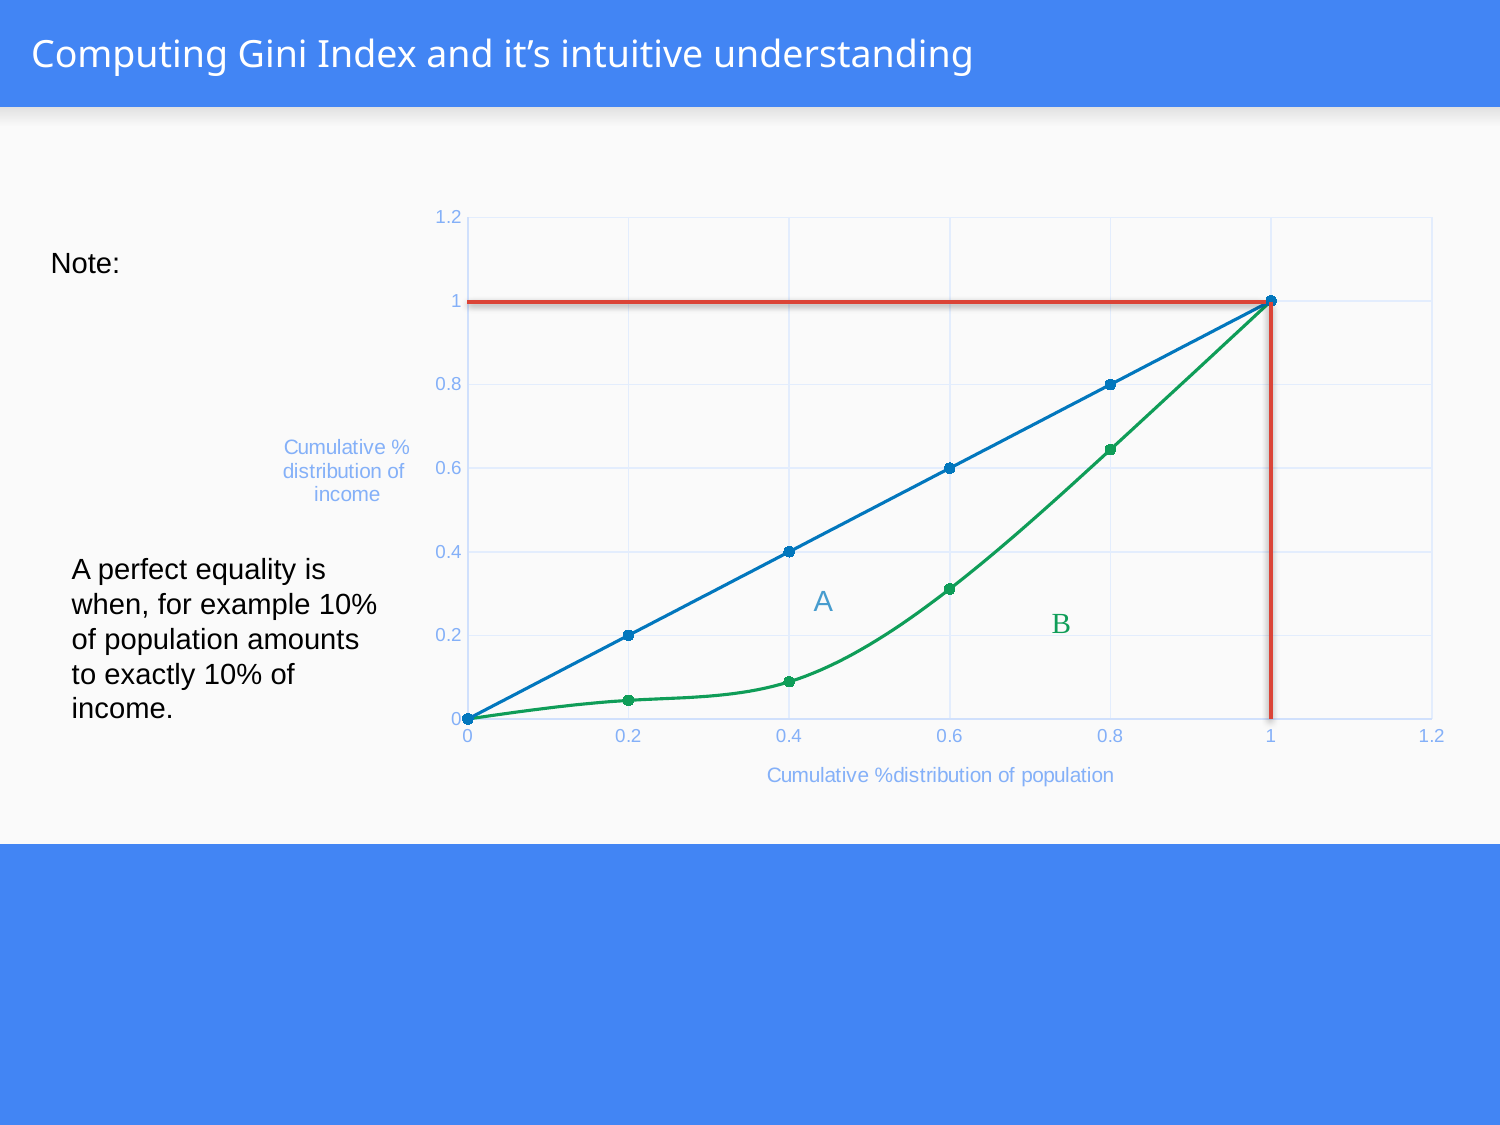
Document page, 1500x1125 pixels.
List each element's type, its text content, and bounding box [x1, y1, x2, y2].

text_box A perfect equality is when, for example 10% of population amounts to exactly 10% of income. [56, 542, 252, 733]
chart [257, 141, 1465, 794]
title Computing Gini Index and it’s intuitive understanding [16, 2, 1464, 102]
